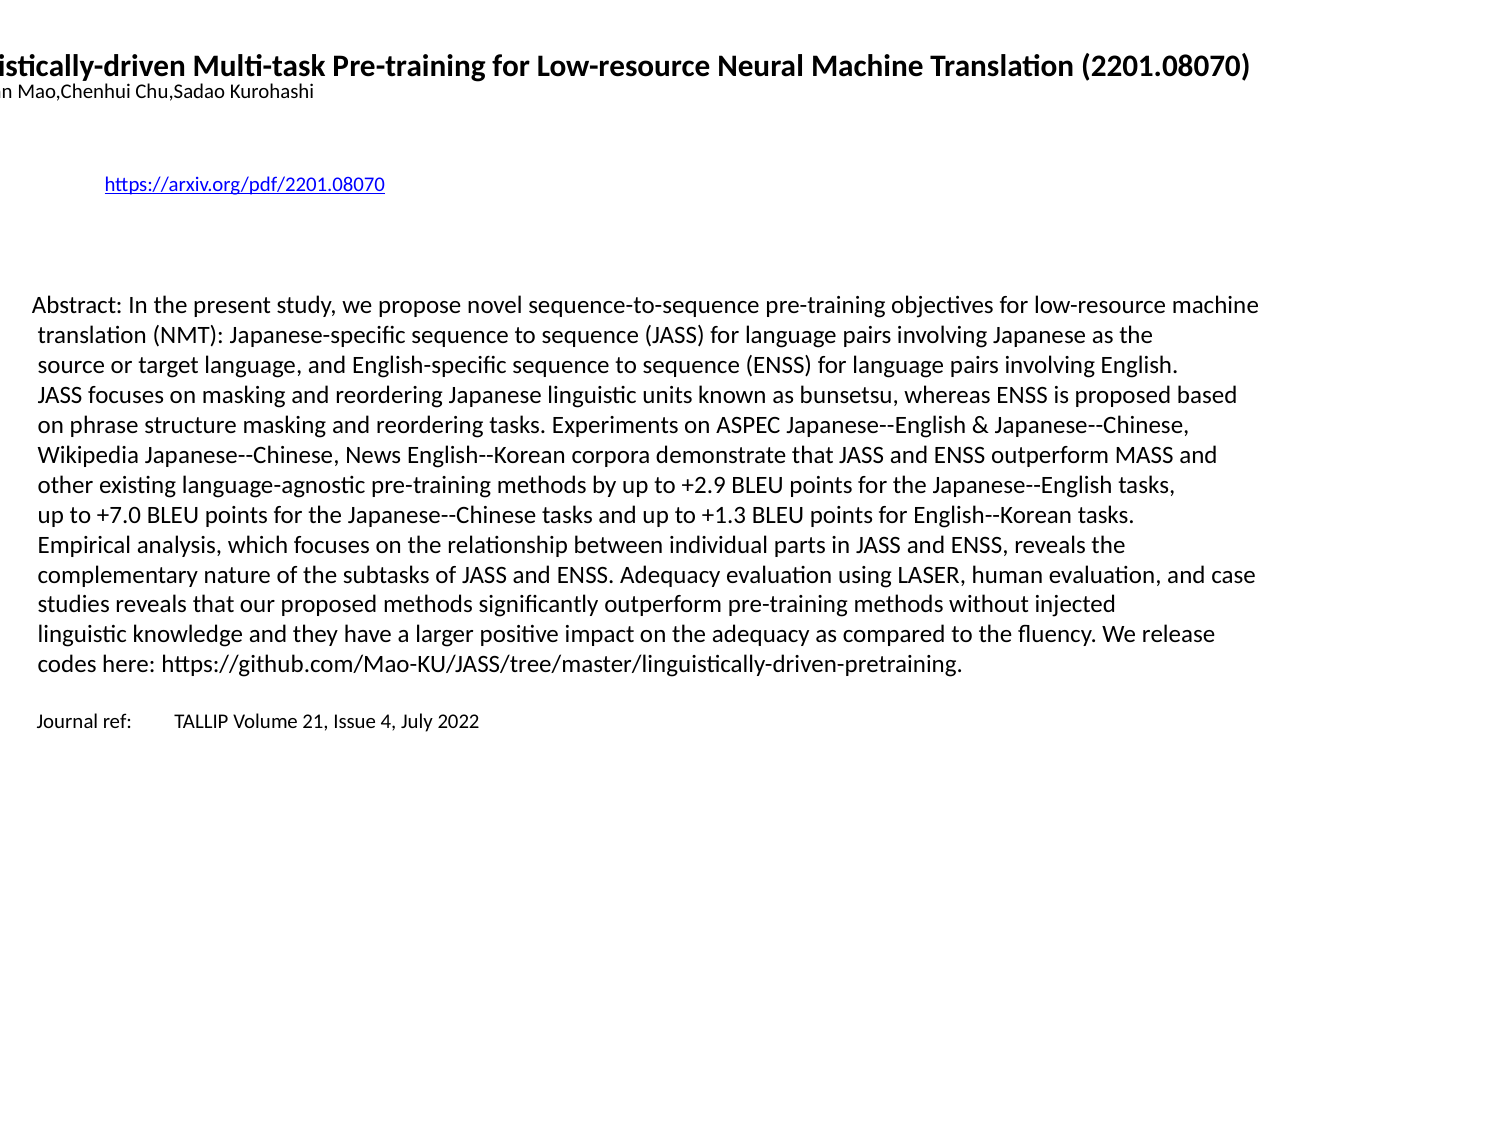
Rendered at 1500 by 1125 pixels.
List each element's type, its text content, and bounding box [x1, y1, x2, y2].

text_box Abstract: In the present study, we propose novel sequence-to-sequence pre-training objectives for low-resource machine translation (NMT): Japanese-specific sequence to sequence (JASS) for language pairs involving Japanese as the source or target language, and English-specific sequence to sequence (ENSS) for language pairs involving English. JASS focuses on masking and reordering Japanese linguistic units known as bunsetsu, whereas ENSS is proposed based on phrase structure masking and reordering tasks. Experiments on ASPEC Japanese--English & Japanese--Chinese, Wikipedia Japanese--Chinese, News English--Korean corpora demonstrate that JASS and ENSS outperform MASS and other existing language-agnostic pre-training methods by up to +2.9 BLEU points for the Japanese--English tasks, up to +7.0 BLEU points for the Japanese--Chinese tasks and up to +1.3 BLEU points for English--Korean tasks. Empirical analysis, which focuses on the relationship between individual parts in JASS and ENSS, reveals the complementary nature of the subtasks of JASS and ENSS. Adequacy evaluation using LASER, human evaluation, and case studies reveals that our proposed methods significantly outperform pre-training methods without injected linguistic knowledge and they have a larger positive impact on the adequacy as compared to the fluency. We release codes here: https://github.com/Mao-KU/JASS/tree/master/linguistically-driven-pretraining. Journal ref: TALLIP Volume 21, Issue 4, July 2022 [17, 236, 1283, 741]
text_box https://arxiv.org/pdf/2201.08070 [89, 118, 401, 203]
text_box Linguistically-driven Multi-task Pre-training for Low-resource Neural Machine Translation (2201.08070) Zhuoyuan Mao,Chenhui Chu,Sadao Kurohashi [0, 0, 1268, 110]
